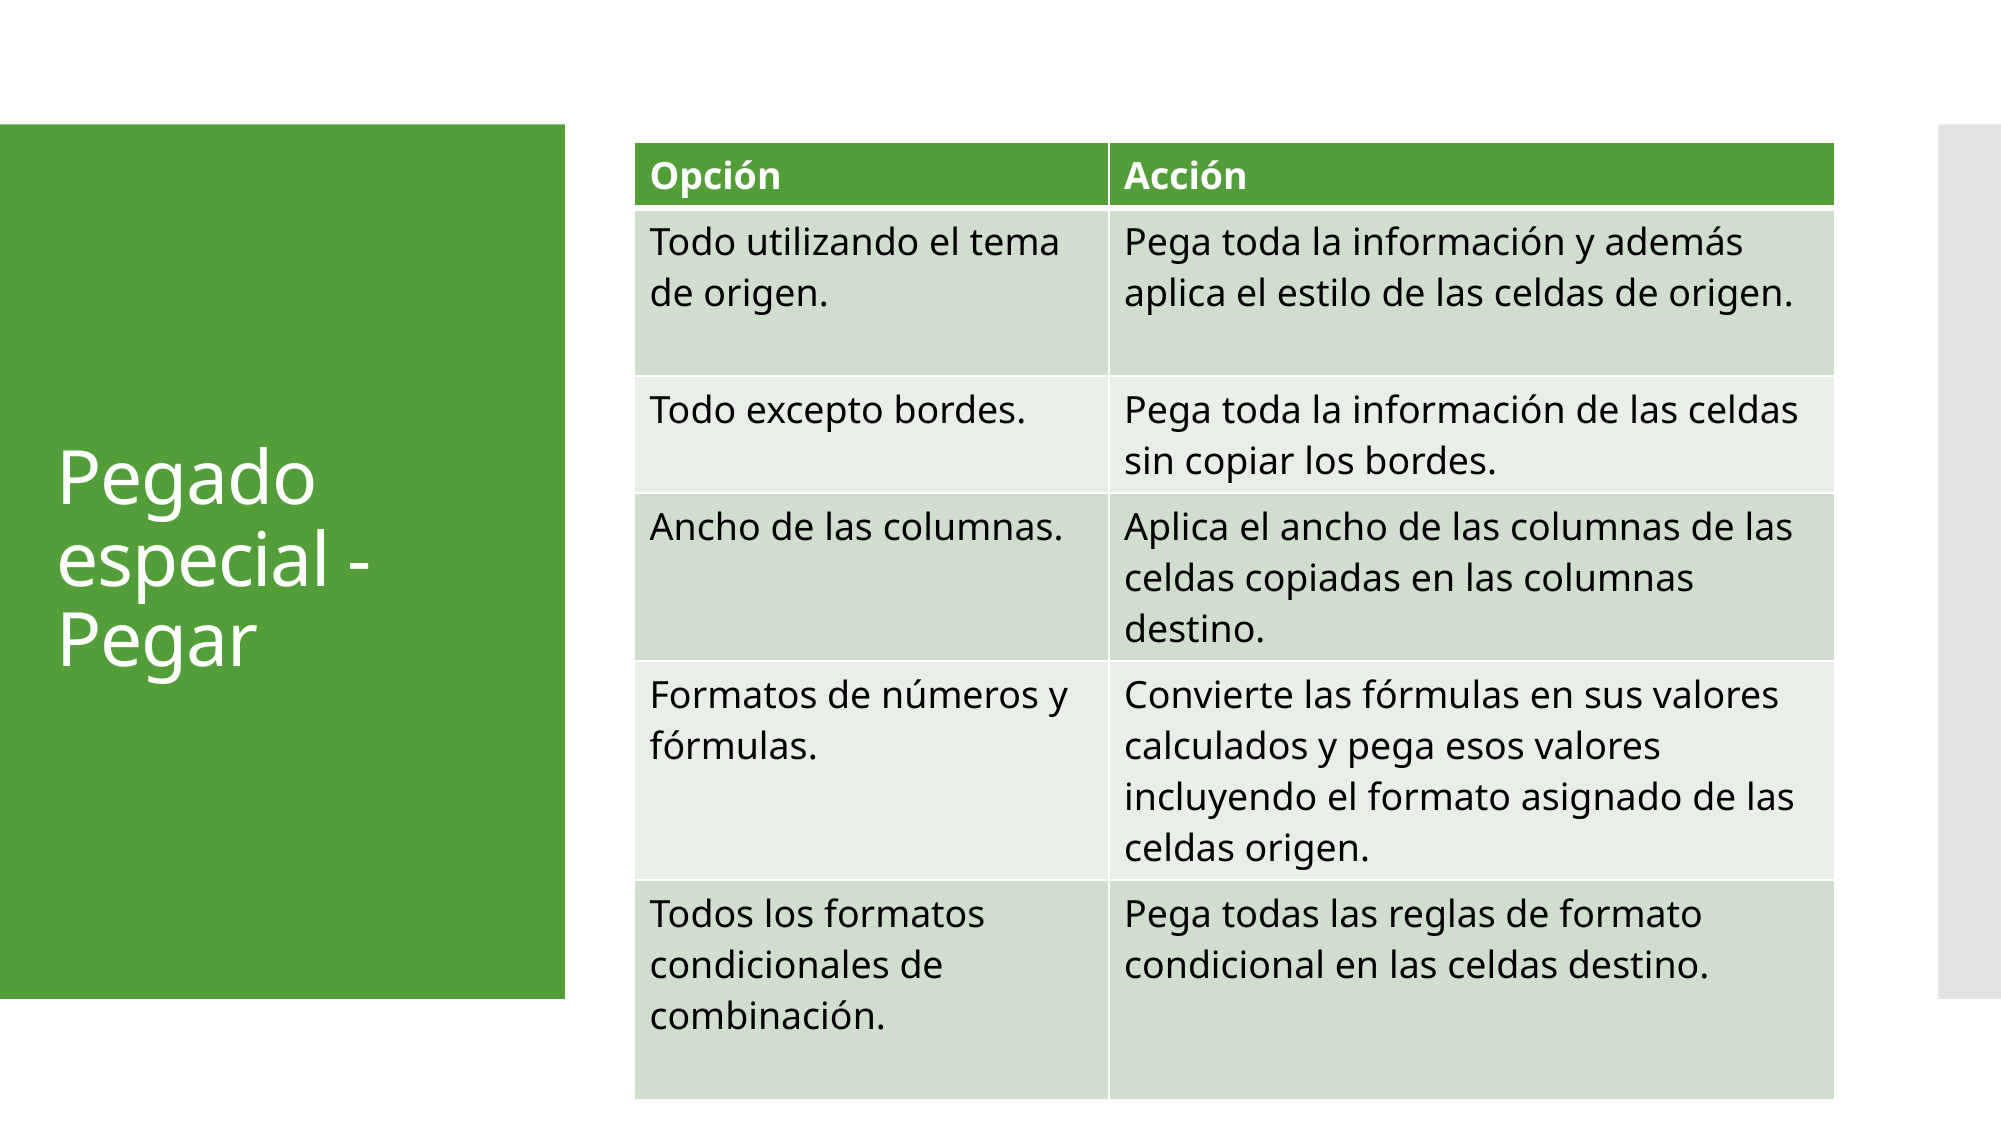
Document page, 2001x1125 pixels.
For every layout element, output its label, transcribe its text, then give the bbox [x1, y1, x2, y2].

table_cell Ancho de las columnas. [635, 494, 1108, 660]
table_cell Formatos de números y fórmulas. [635, 662, 1108, 879]
table_cell Todo excepto bordes. [635, 377, 1108, 492]
table_header Opción [635, 143, 1108, 205]
table_cell Pega toda la información y además aplica el estilo de las celdas de origen. [1110, 211, 1834, 375]
table_header Acción [1110, 143, 1834, 205]
table_cell Convierte las fórmulas en sus valores calculados y pega esos valores incluyendo el formato asignado de las celdas origen. [1110, 662, 1834, 879]
title Pegado especial - Pegar [41, 184, 525, 940]
table_cell Pega toda la información de las celdas sin copiar los bordes. [1110, 377, 1834, 492]
table_cell Todo utilizando el tema de origen. [635, 211, 1108, 375]
table_cell Aplica el ancho de las columnas de las celdas copiadas en las columnas destino. [1110, 494, 1834, 660]
table_cell Pega todas las reglas de formato condicional en las celdas destino. [1110, 881, 1834, 1099]
table_cell Todos los formatos condicionales de combinación. [635, 881, 1108, 1099]
